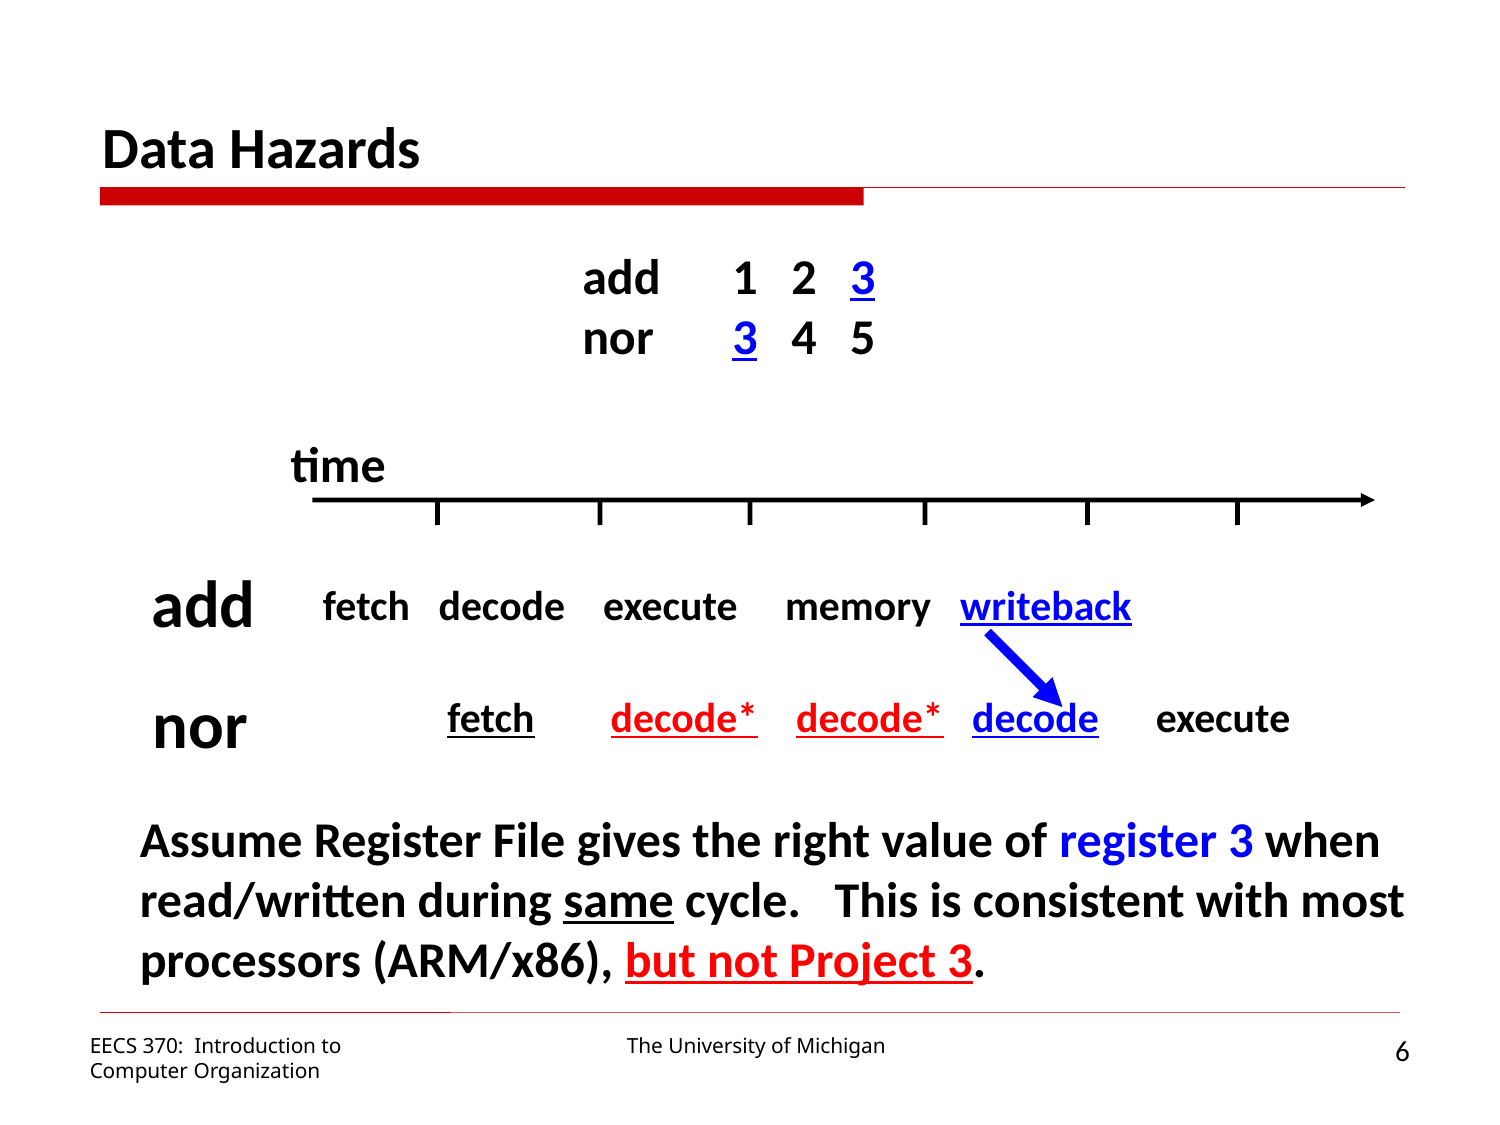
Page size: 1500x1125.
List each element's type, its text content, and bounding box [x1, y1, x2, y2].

text_box add [136, 553, 271, 648]
text_box Assume Register File gives the right value of register 3 when read/written during same cycle. This is consistent with most processors (ARM/x86), but not Project 3. [125, 799, 1438, 995]
slide_number 6 [1074, 1024, 1425, 1103]
text_box fetch decode* decode* decode execute [432, 683, 1306, 749]
text_box [1238, 493, 1375, 507]
text_box time [275, 424, 401, 500]
text_box add 1 2 3 nor 3 4 5 [567, 237, 891, 373]
text_box fetch decode execute memory writeback [308, 571, 1147, 636]
text_box nor [138, 674, 264, 770]
title Data Hazards [87, 0, 1338, 188]
text_box [987, 631, 1063, 708]
